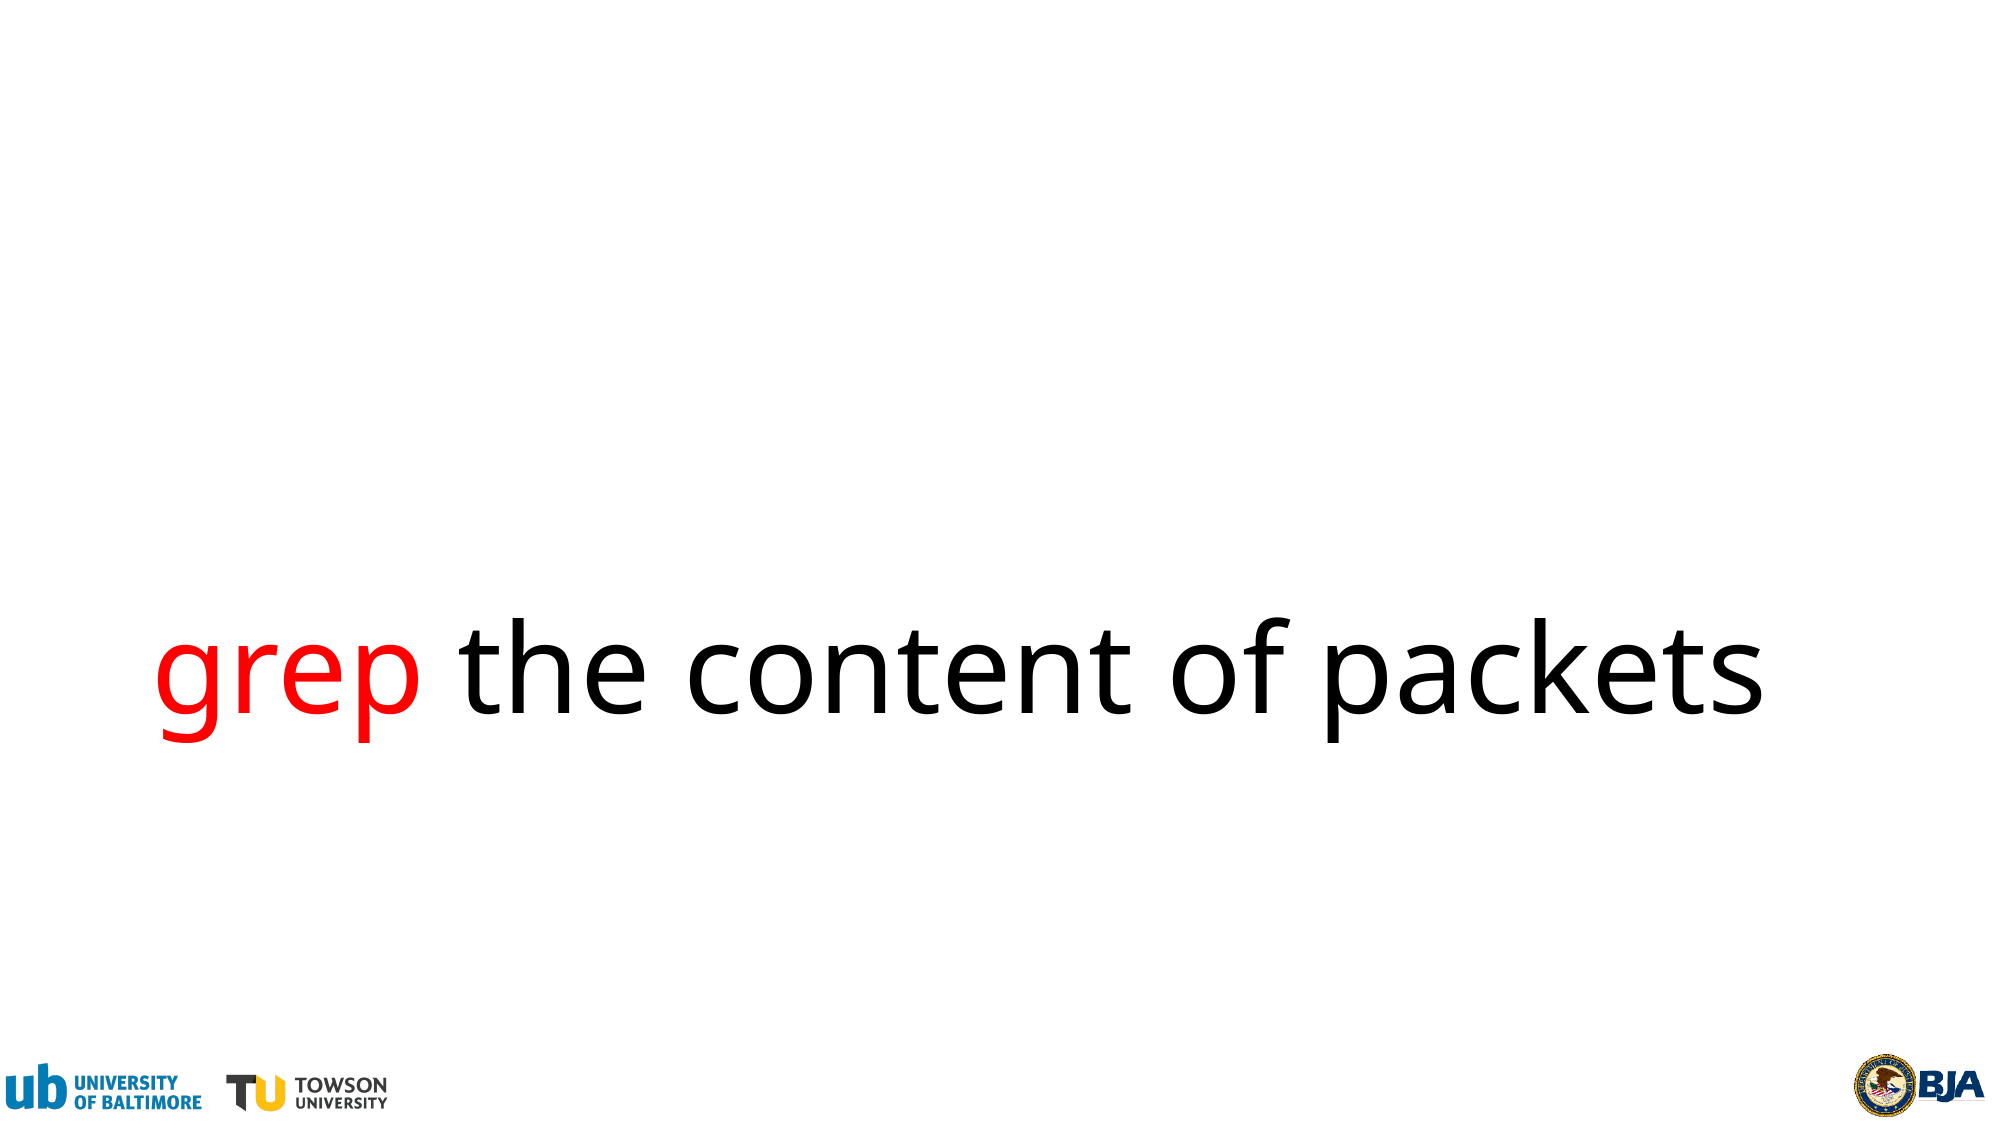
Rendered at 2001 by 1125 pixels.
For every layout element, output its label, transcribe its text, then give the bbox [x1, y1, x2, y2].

title grep the content of packets [136, 280, 1862, 749]
picture [1854, 1054, 1986, 1117]
picture [0, 1031, 407, 1125]
